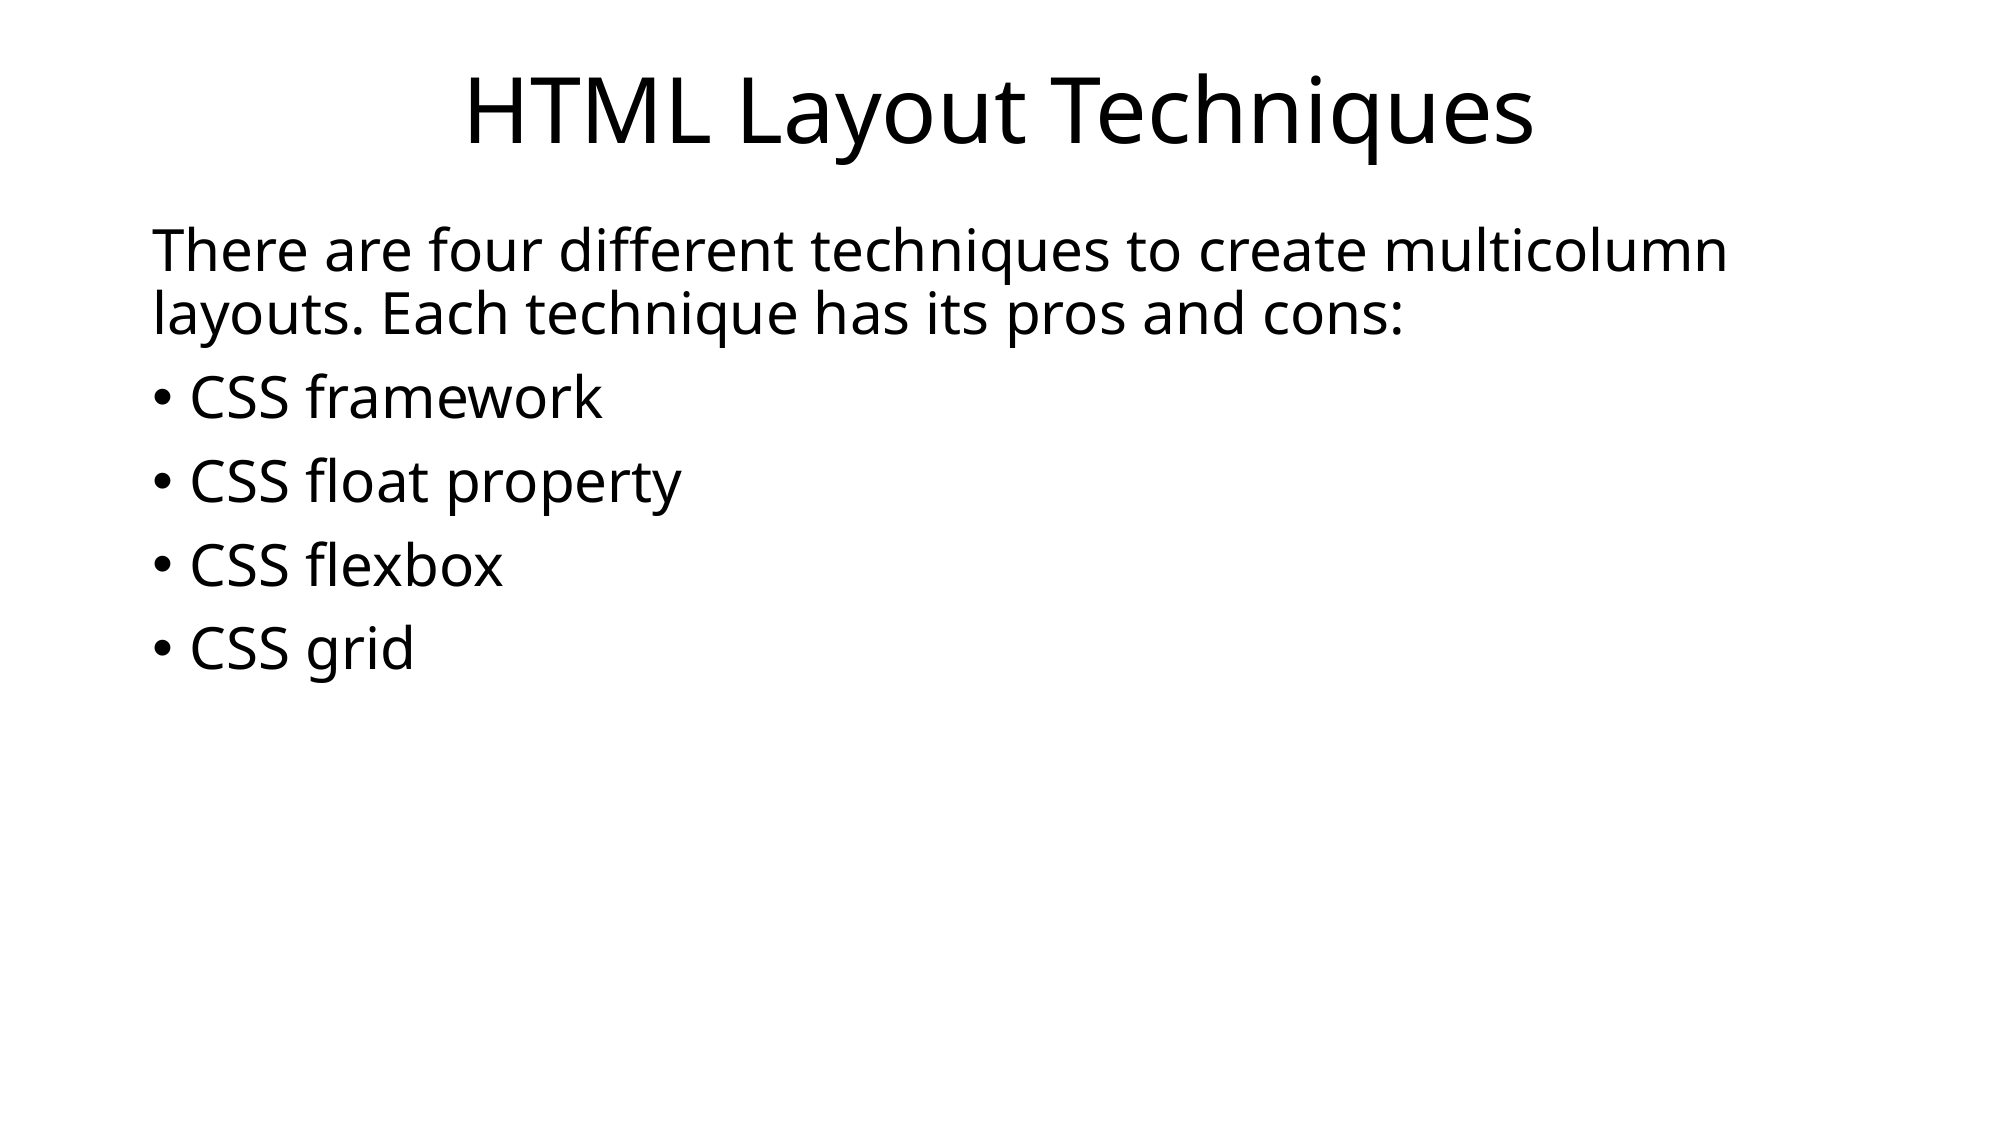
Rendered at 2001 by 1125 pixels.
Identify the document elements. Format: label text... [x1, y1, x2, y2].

title HTML Layout Techniques [137, 59, 1863, 214]
list There are four different techniques to create multicolumn layouts. Each technique has its pros and cons: CSS framework CSS float property CSS flexbox CSS grid [137, 214, 1863, 1014]
